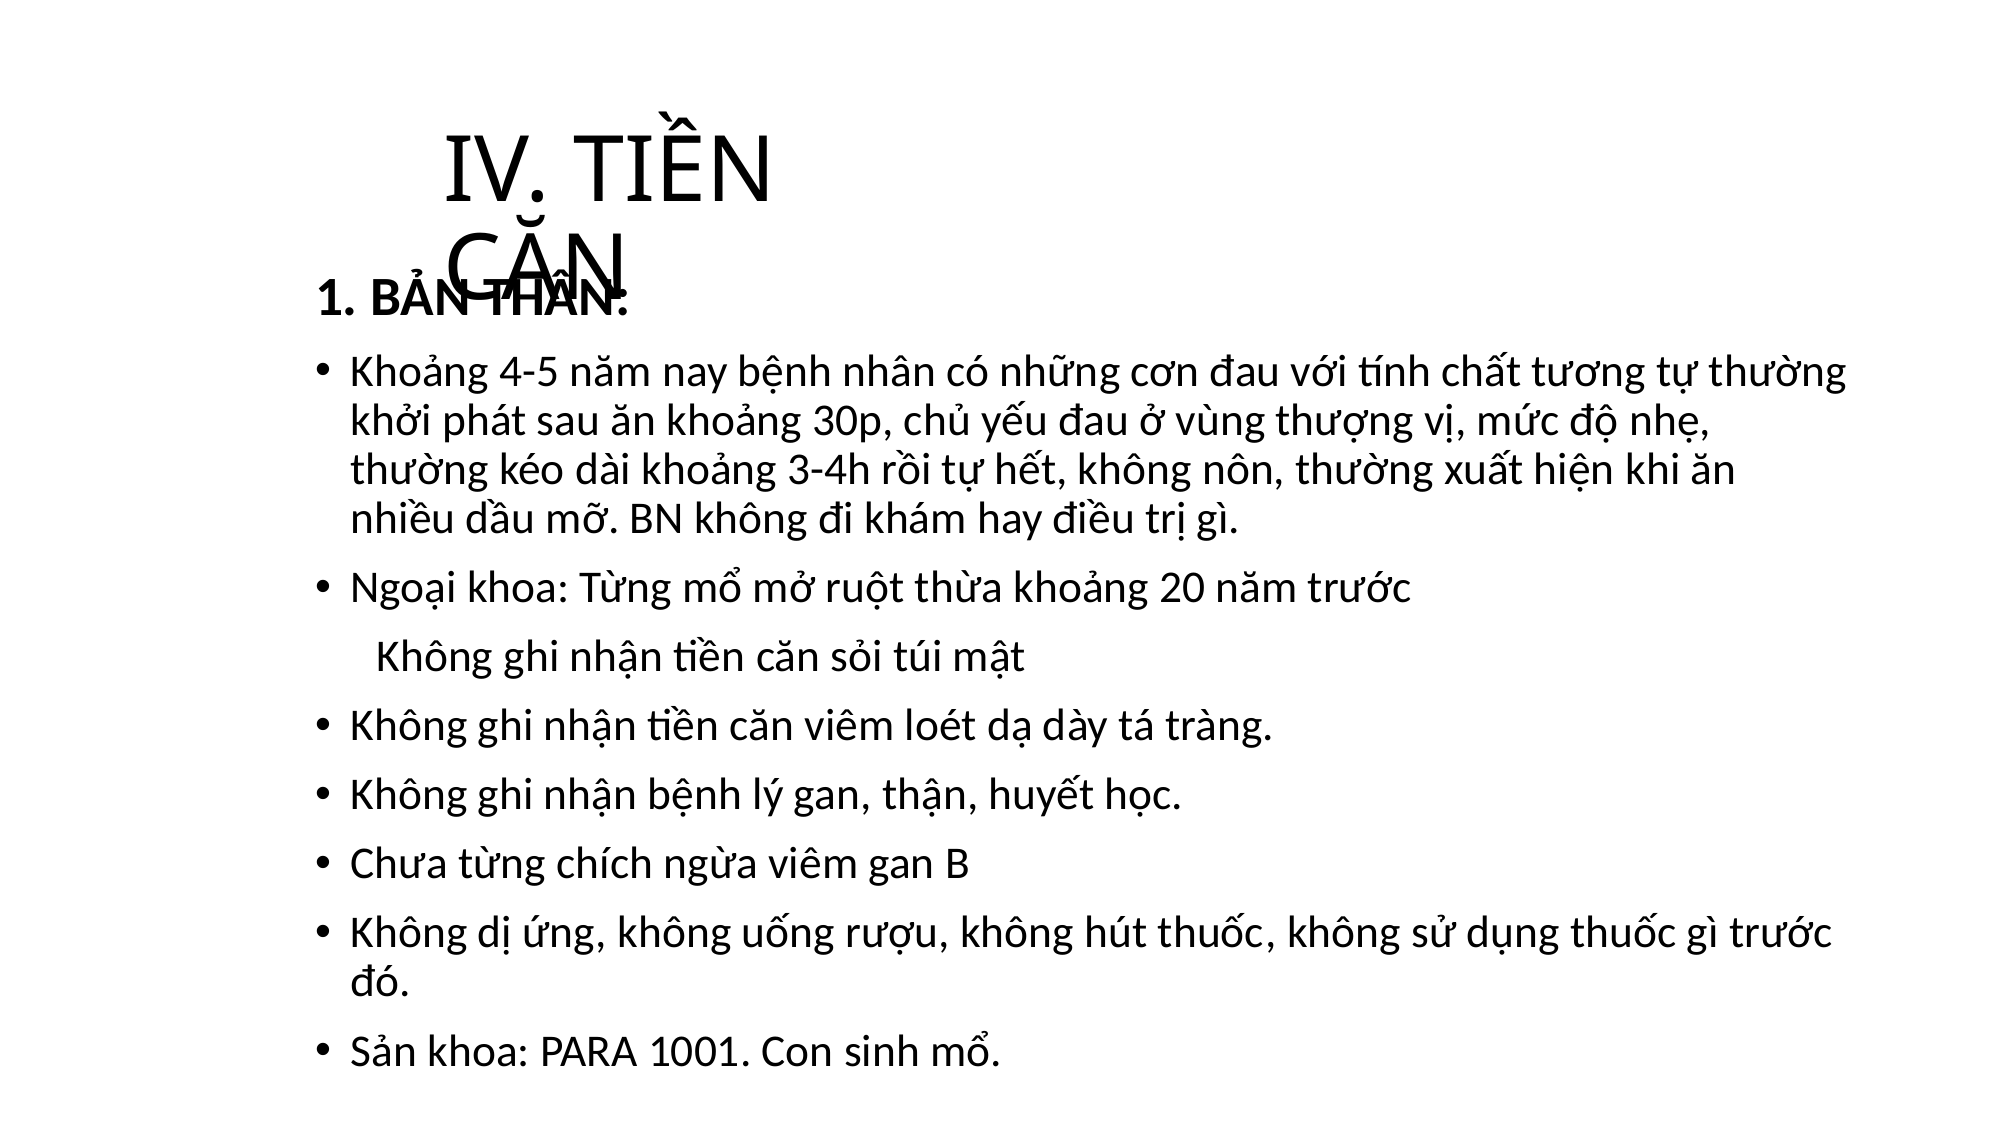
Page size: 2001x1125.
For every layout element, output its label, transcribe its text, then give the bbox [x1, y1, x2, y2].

list 1. BẢN THÂN: Khoảng 4-5 năm nay bệnh nhân có những cơn đau với tính chất tương tự thường khởi phát sau ăn khoảng 30p, chủ yếu đau ở vùng thượng vị, mức độ nhẹ, thường kéo dài khoảng 3-4h rồi tự hết, không nôn, thường xuất hiện khi ăn nhiều dầu mỡ. BN không đi khám hay điều trị gì. Ngoại khoa: Từng mổ mở ruột thừa khoảng 20 năm trước Không ghi nhận tiền căn sỏi túi mật Không ghi nhận tiền căn viêm loét dạ dày tá tràng. Không ghi nhận bệnh lý gan, thận, huyết học. Chưa từng chích ngừa viêm gan B Không dị ứng, không uống rượu, không hút thuốc, không sử dụng thuốc gì trước đó. Sản khoa: PARA 1001. Con sinh mổ. [300, 260, 1865, 1091]
title IV. TIỀN CĂN [428, 132, 956, 260]
